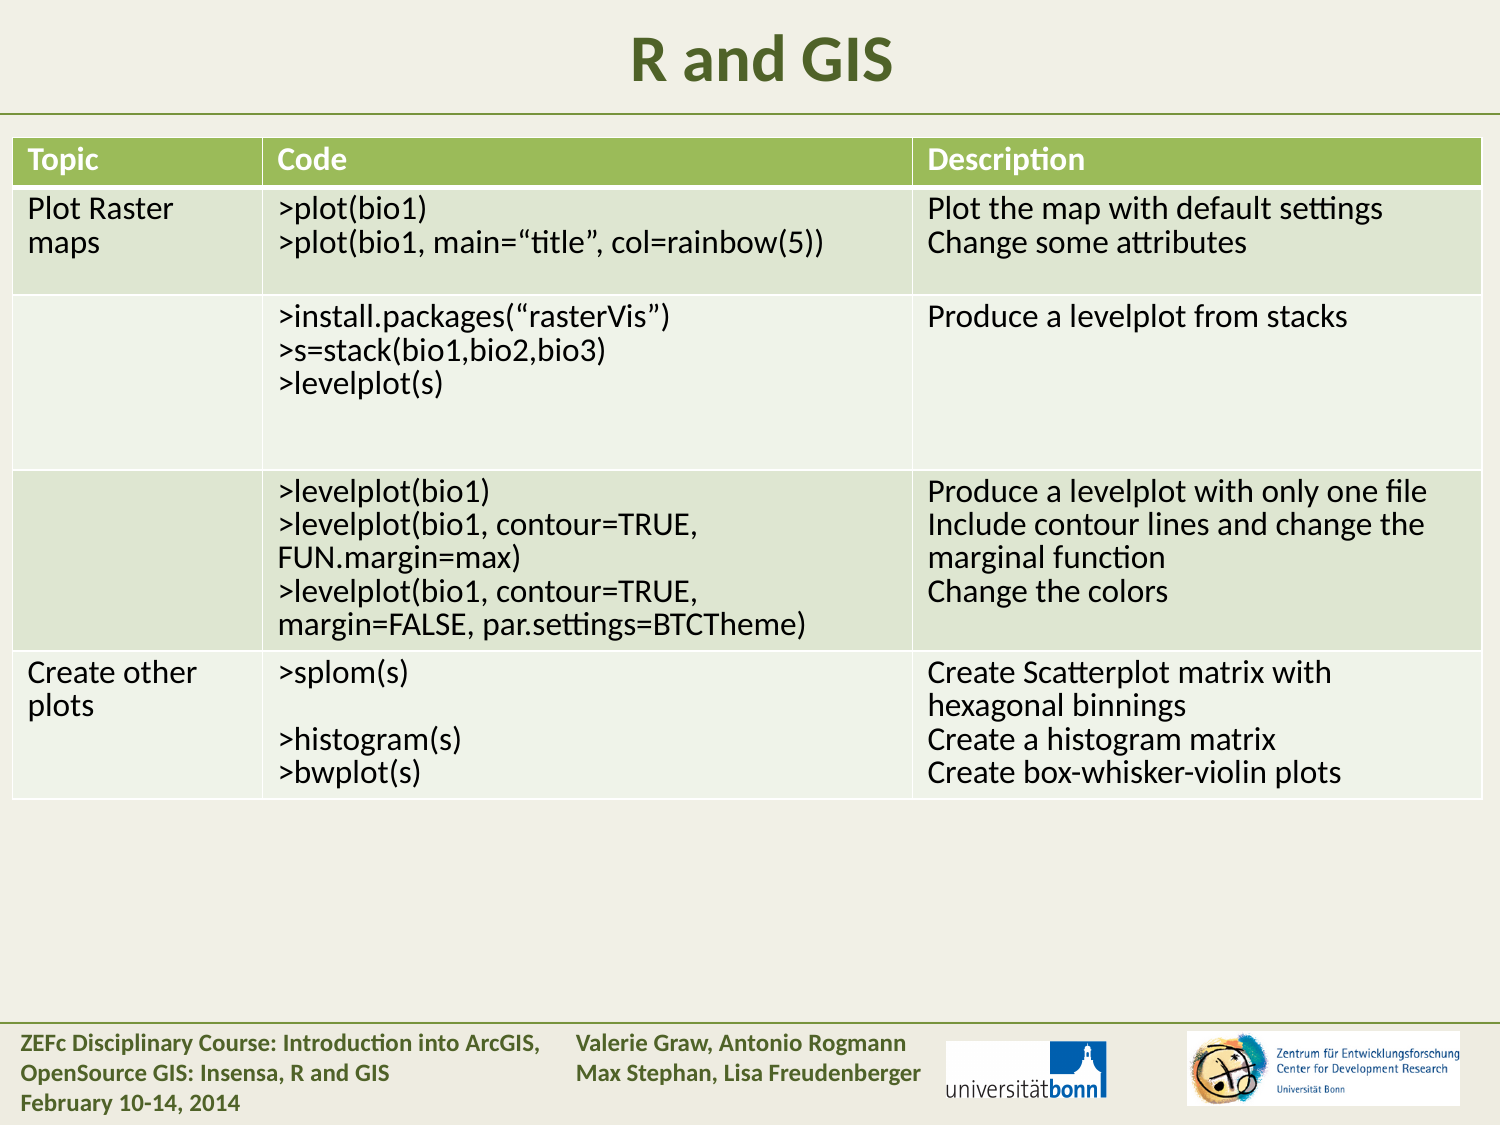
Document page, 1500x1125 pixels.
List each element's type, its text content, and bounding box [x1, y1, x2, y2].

table_cell Create other plots [13, 652, 262, 798]
table_cell Plot Raster maps [13, 190, 262, 294]
table_cell >splom(s) >histogram(s) >bwplot(s) [263, 652, 912, 798]
table_cell >levelplot(bio1) >levelplot(bio1, contour=TRUE, FUN.margin=max) >levelplot(bio1, contour=TRUE, margin=FALSE, par.settings=BTCTheme) [263, 471, 912, 650]
table_cell Create Scatterplot matrix with hexagonal binnings Create a histogram matrix Create box-whisker-violin plots [913, 652, 1481, 798]
picture [946, 1041, 1107, 1098]
table_cell [13, 296, 262, 469]
table_cell Produce a levelplot from stacks [913, 296, 1481, 469]
table_header Topic [13, 138, 262, 185]
list R and GIS [218, 7, 1306, 114]
table_cell [13, 471, 262, 650]
table_cell Produce a levelplot with only one file Include contour lines and change the marginal function Change the colors [913, 471, 1481, 650]
table_header Code [263, 138, 912, 185]
table_header Description [913, 138, 1481, 185]
picture [1187, 1031, 1460, 1106]
table_cell Plot the map with default settings Change some attributes [913, 190, 1481, 294]
table_cell >install.packages(“rasterVis”) >s=stack(bio1,bio2,bio3) >levelplot(s) [263, 296, 912, 469]
table_cell >plot(bio1) >plot(bio1, main=“title”, col=rainbow(5)) [263, 190, 912, 294]
